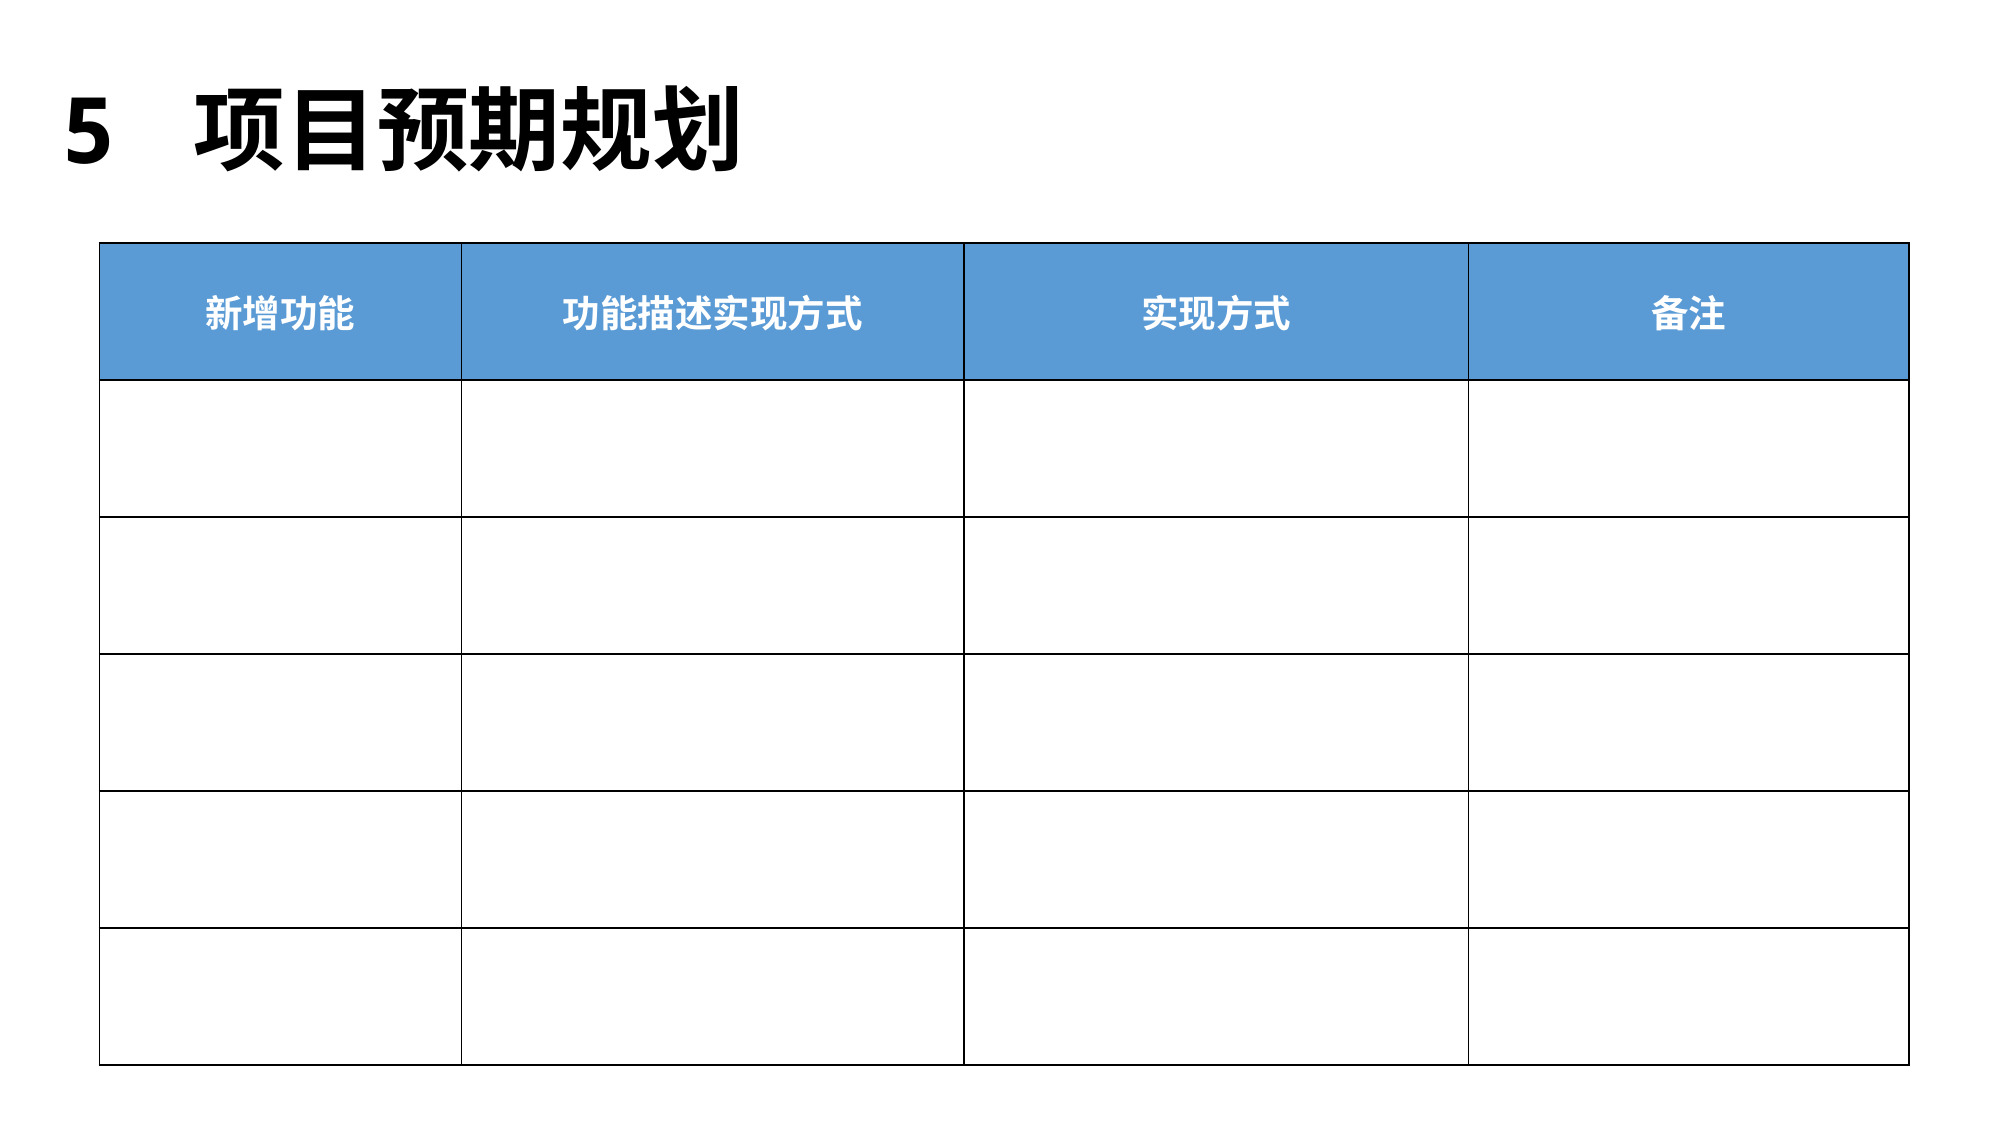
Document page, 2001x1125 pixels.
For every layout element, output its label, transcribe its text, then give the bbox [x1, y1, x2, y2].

table_cell [462, 929, 963, 1064]
title 5 项目预期规划 [46, 25, 1772, 243]
table_cell [965, 381, 1468, 516]
table_cell [965, 655, 1468, 790]
table_cell [462, 792, 963, 927]
table_cell [100, 792, 461, 927]
table_cell [965, 792, 1468, 927]
table_cell [1469, 792, 1908, 927]
table_cell [462, 381, 963, 516]
table_cell [100, 655, 461, 790]
table_header 备注 [1469, 244, 1908, 379]
table_cell [965, 518, 1468, 653]
table_cell [1469, 655, 1908, 790]
table_header 功能描述实现方式 [462, 244, 963, 379]
table_cell [1469, 518, 1908, 653]
table_cell [462, 655, 963, 790]
table_cell [965, 929, 1468, 1064]
table_header 新增功能 [100, 244, 461, 379]
table_cell [462, 518, 963, 653]
table_cell [1469, 381, 1908, 516]
table_cell [1469, 929, 1908, 1064]
table_cell [100, 381, 461, 516]
table_cell [100, 518, 461, 653]
table_header 实现方式 [965, 244, 1468, 379]
table_cell [100, 929, 461, 1064]
